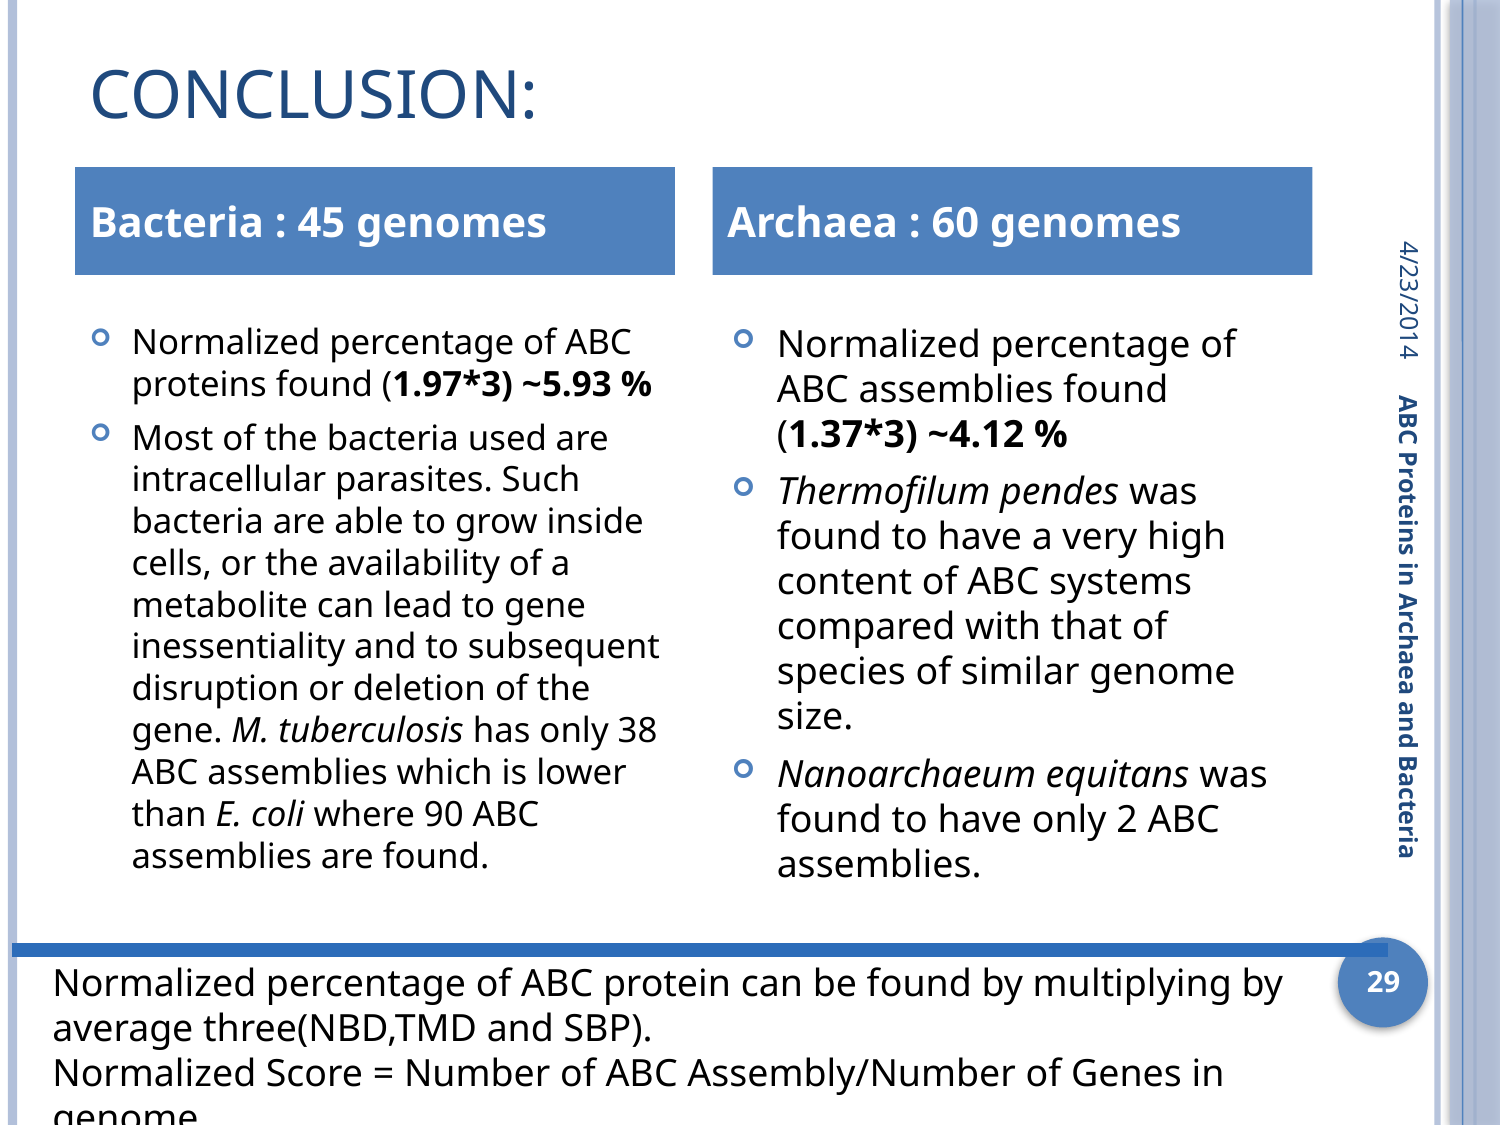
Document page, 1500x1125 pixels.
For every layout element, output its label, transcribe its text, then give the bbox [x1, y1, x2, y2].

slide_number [1378, 43, 1442, 374]
slide_number 29 [1333, 940, 1434, 1027]
text_box Normalized percentage of ABC protein can be found by multiplying by average three(NBD,TMD and SBP). Normalized Score = Number of ABC Assembly/Number of Genes in genome. [37, 951, 1400, 1125]
list Normalized percentage of ABC proteins found (1.97*3) ~5.93 % Most of the bacteria used are intracellular parasites. Such bacteria are able to grow inside cells, or the availability of a metabolite can lead to gene inessentiality and to subsequent disruption or deletion of the gene. M. tuberculosis has only 38 ABC assemblies which is lower than E. coli where 90 ABC assemblies are found. [75, 312, 675, 943]
list Normalized percentage of ABC assemblies found (1.37*3) ~4.12 % Thermofilum pendes was found to have a very high content of ABC systems compared with that of species of similar genome size. Nanoarchaeum equitans was found to have only 2 ABC assemblies. [717, 312, 1318, 943]
list Archaea : 60 genomes [712, 167, 1313, 275]
list Bacteria : 45 genomes [75, 167, 675, 275]
title CONCLUSION: [75, 44, 1313, 233]
footer ABC Proteins in Archaea and Bacteria [1379, 380, 1440, 938]
